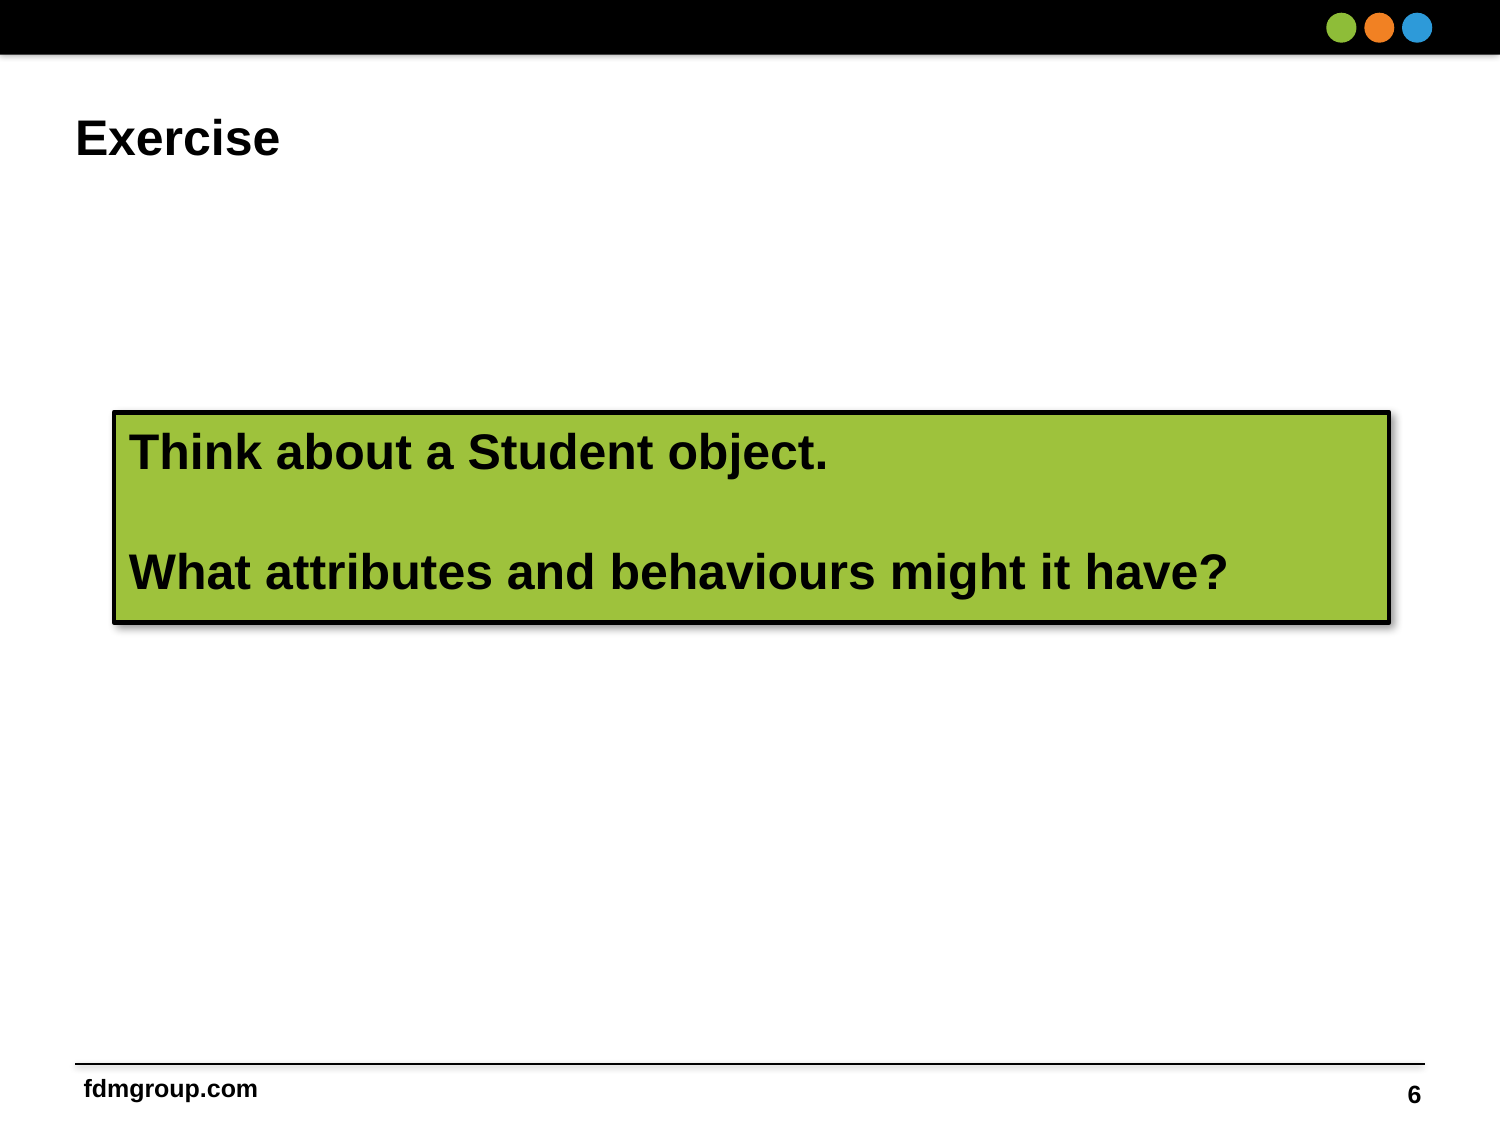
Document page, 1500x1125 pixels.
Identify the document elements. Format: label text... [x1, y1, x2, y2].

slide_number 6 [1086, 1063, 1437, 1124]
title Exercise [75, 105, 1425, 174]
list Think about a Student object. What attributes and behaviours might it have? [112, 410, 1391, 625]
